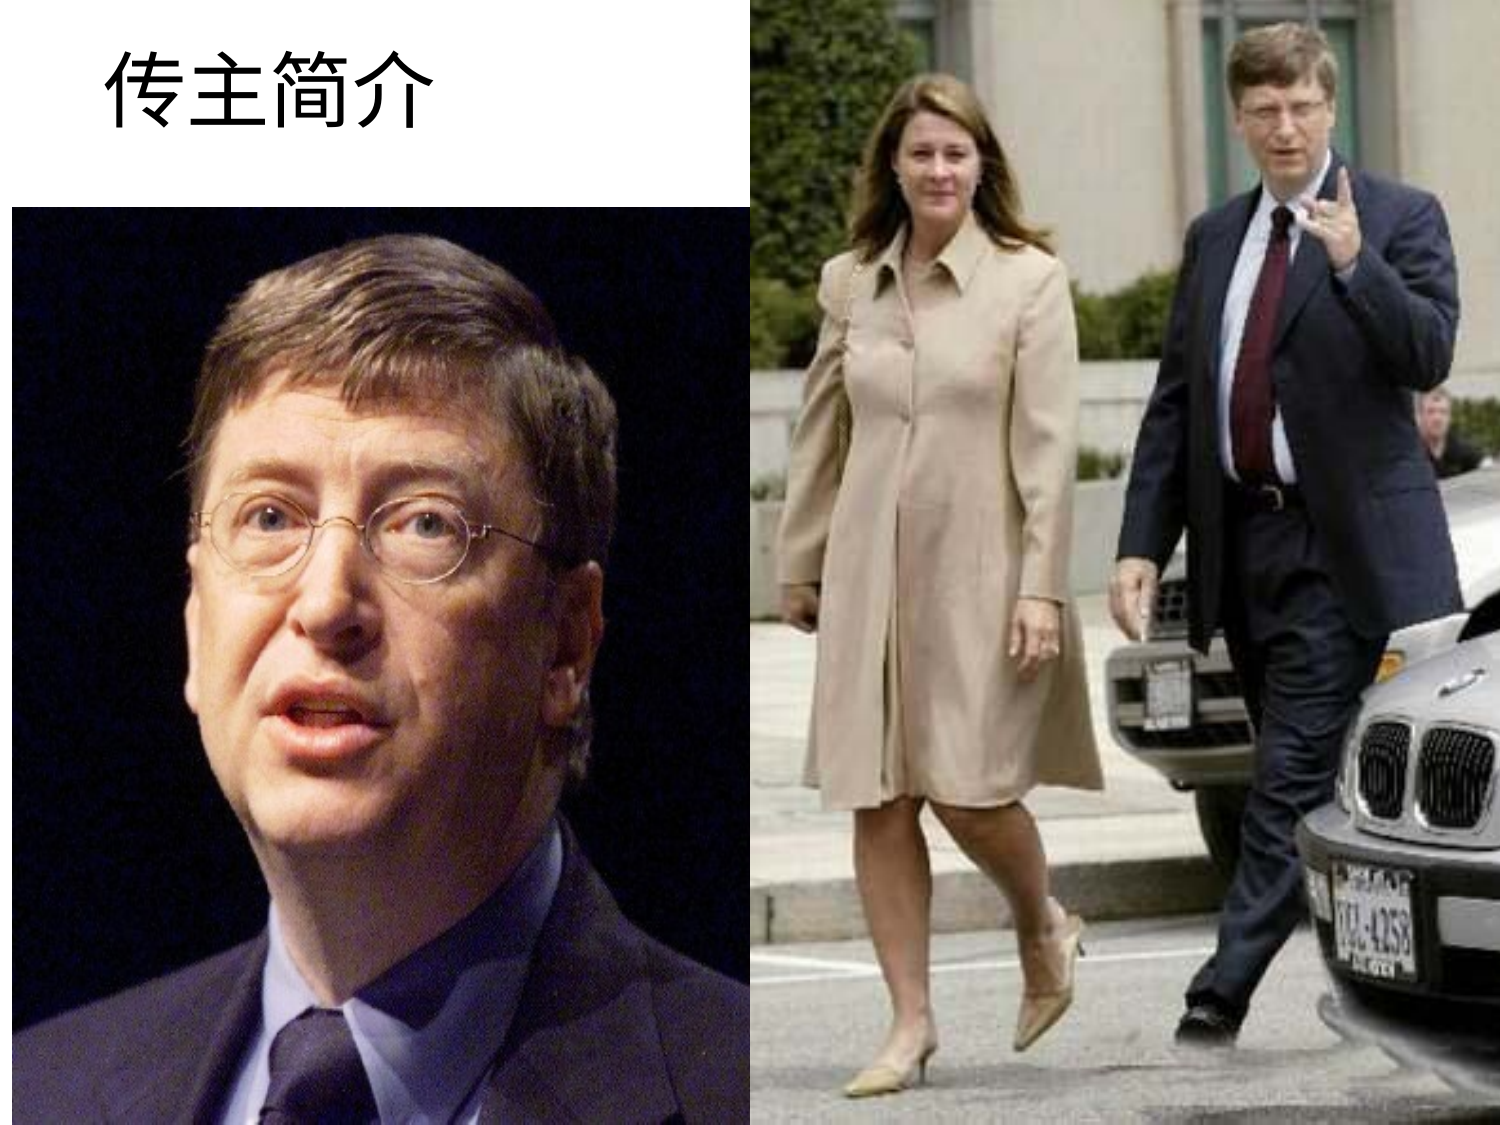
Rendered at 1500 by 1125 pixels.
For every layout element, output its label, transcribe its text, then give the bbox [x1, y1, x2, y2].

picture [12, 0, 1500, 1125]
text_box 传主简介 [88, 31, 490, 146]
